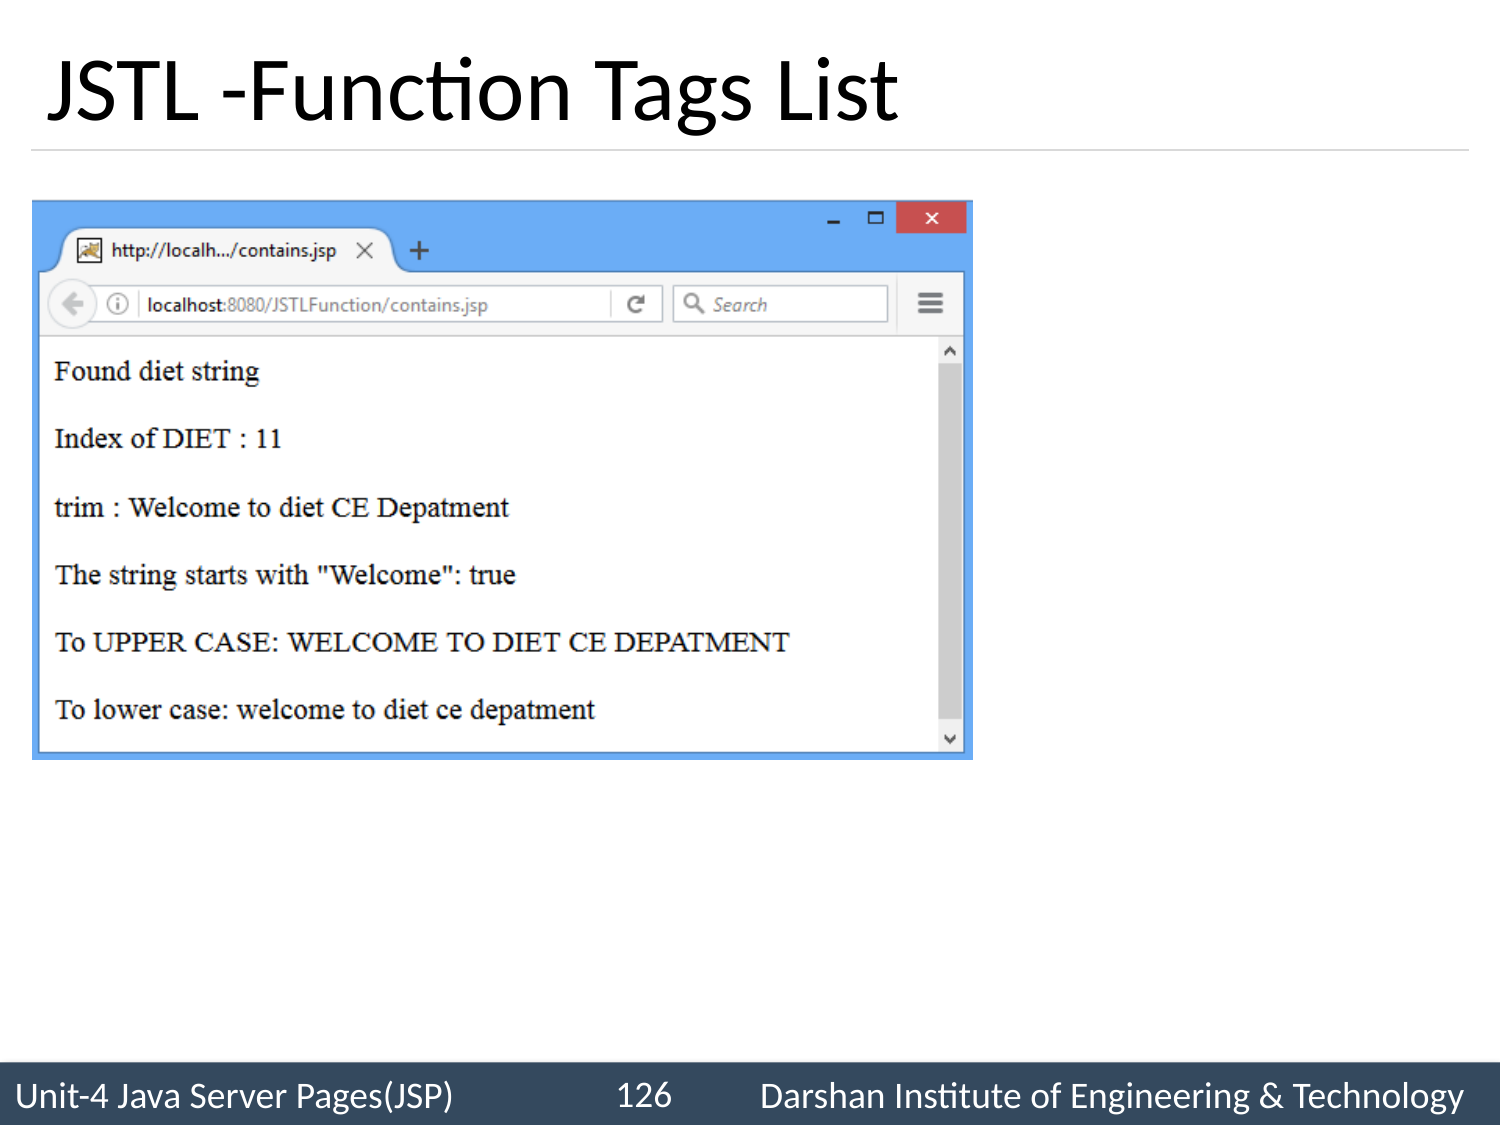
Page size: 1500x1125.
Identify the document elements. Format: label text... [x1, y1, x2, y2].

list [31, 199, 973, 760]
slide_number 126 [587, 1062, 688, 1123]
title JSTL -Function Tags List [31, 17, 1469, 150]
